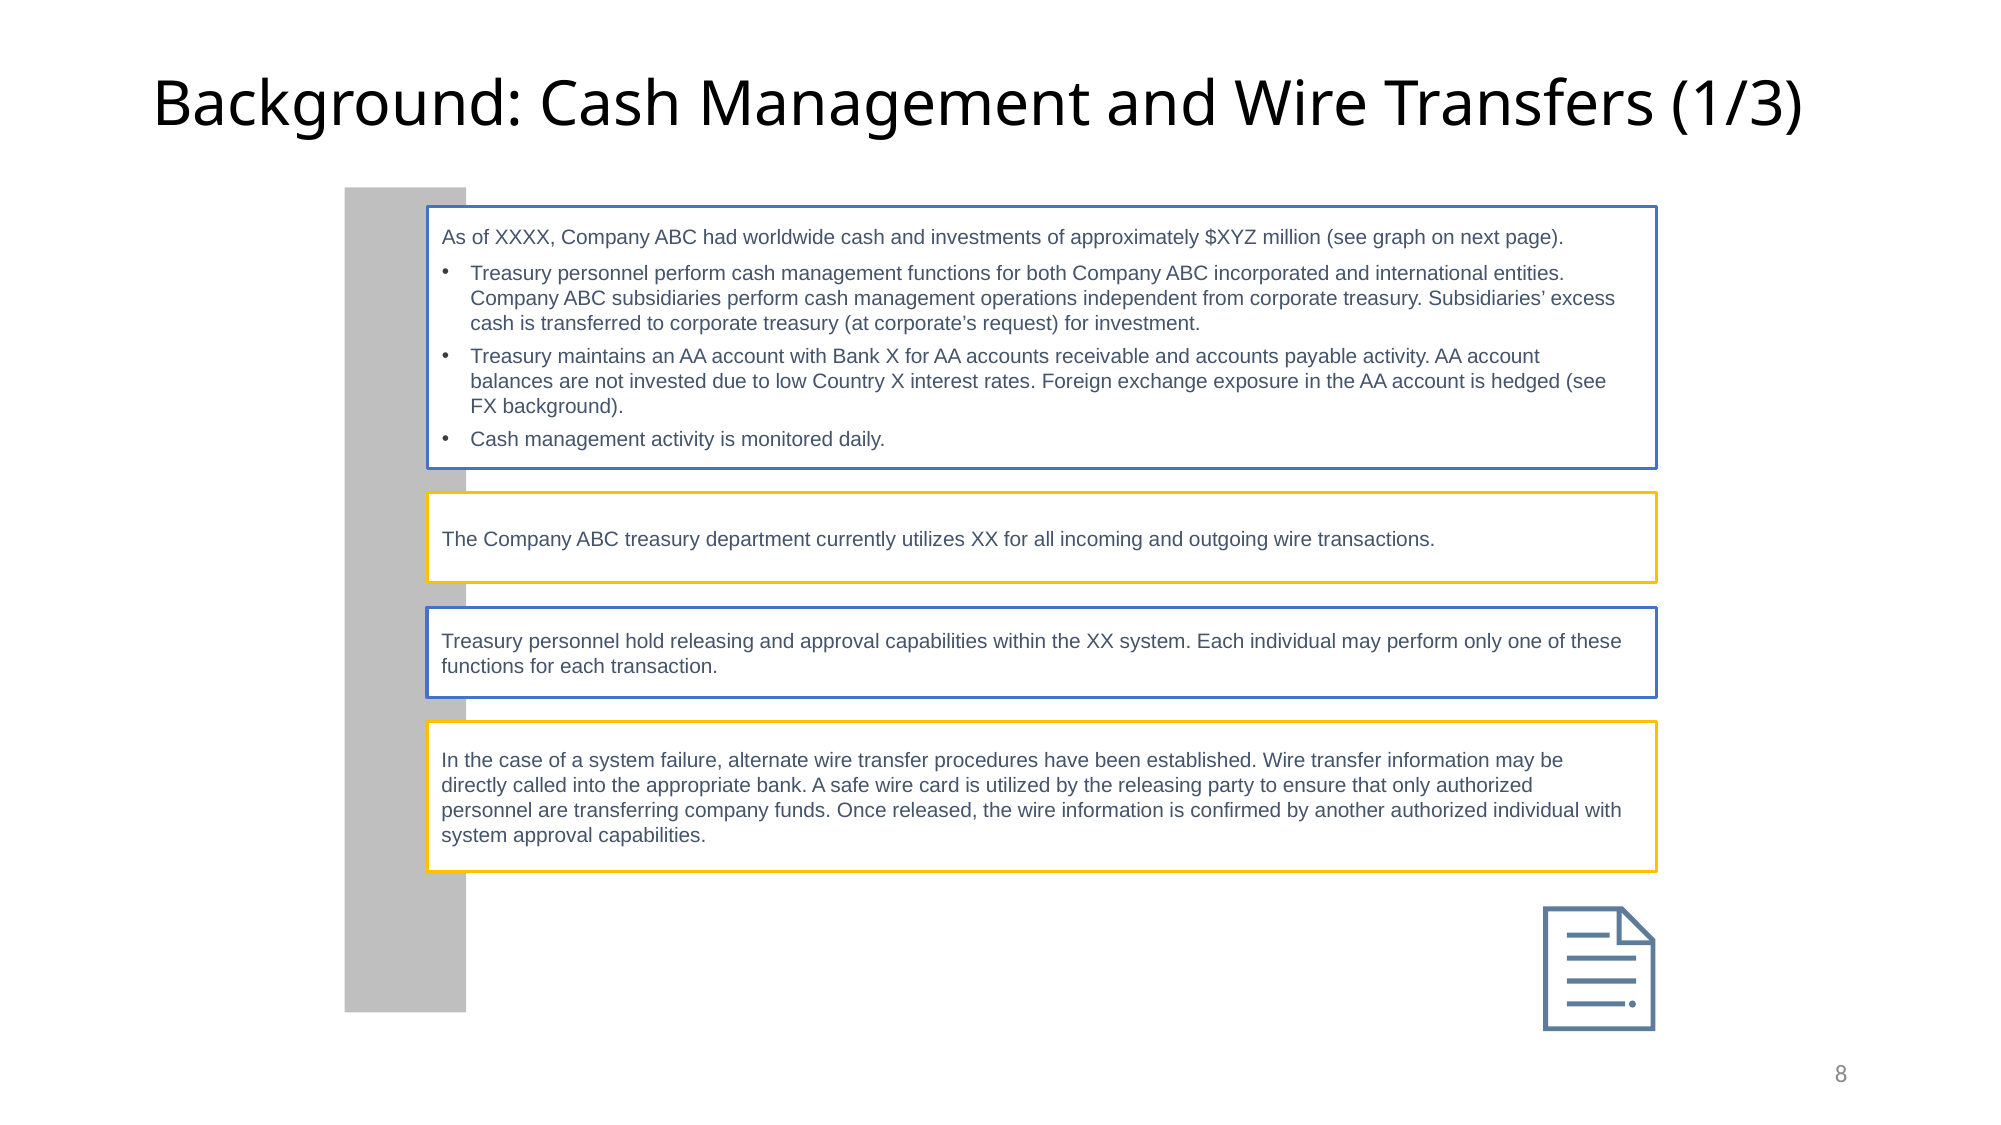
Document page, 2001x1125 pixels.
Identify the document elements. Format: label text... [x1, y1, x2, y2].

text_box [343, 186, 467, 1013]
title Background: Cash Management and Wire Transfers (1/3) [137, 59, 1863, 150]
text_box The Company ABC treasury department currently utilizes XX for all incoming and outgoing wire transactions. [427, 492, 1657, 583]
text_box Treasury personnel hold releasing and approval capabilities within the XX system. Each individual may perform only one of these functions for each transaction. [426, 607, 1657, 698]
slide_number 8 [1412, 1042, 1863, 1103]
text_box [1543, 906, 1656, 1032]
text_box In the case of a system failure, alternate wire transfer procedures have been established. Wire transfer information may be directly called into the appropriate bank. A safe wire card is utilized by the releasing party to ensure that only authorized personnel are transferring company funds. Once released, the wire information is confirmed by another authorized individual with system approval capabilities. [426, 721, 1657, 872]
text_box As of XXXX, Company ABC had worldwide cash and investments of approximately $XYZ million (see graph on next page). Treasury personnel perform cash management functions for both Company ABC incorporated and international entities. Company ABC subsidiaries perform cash management operations independent from corporate treasury. Subsidiaries’ excess cash is transferred to corporate treasury (at corporate’s request) for investment. Treasury maintains an AA account with Bank X for AA accounts receivable and accounts payable activity. AA account balances are not invested due to low Country X interest rates. Foreign exchange exposure in the AA account is hedged (see FX background). Cash management activity is monitored daily. [427, 206, 1657, 469]
